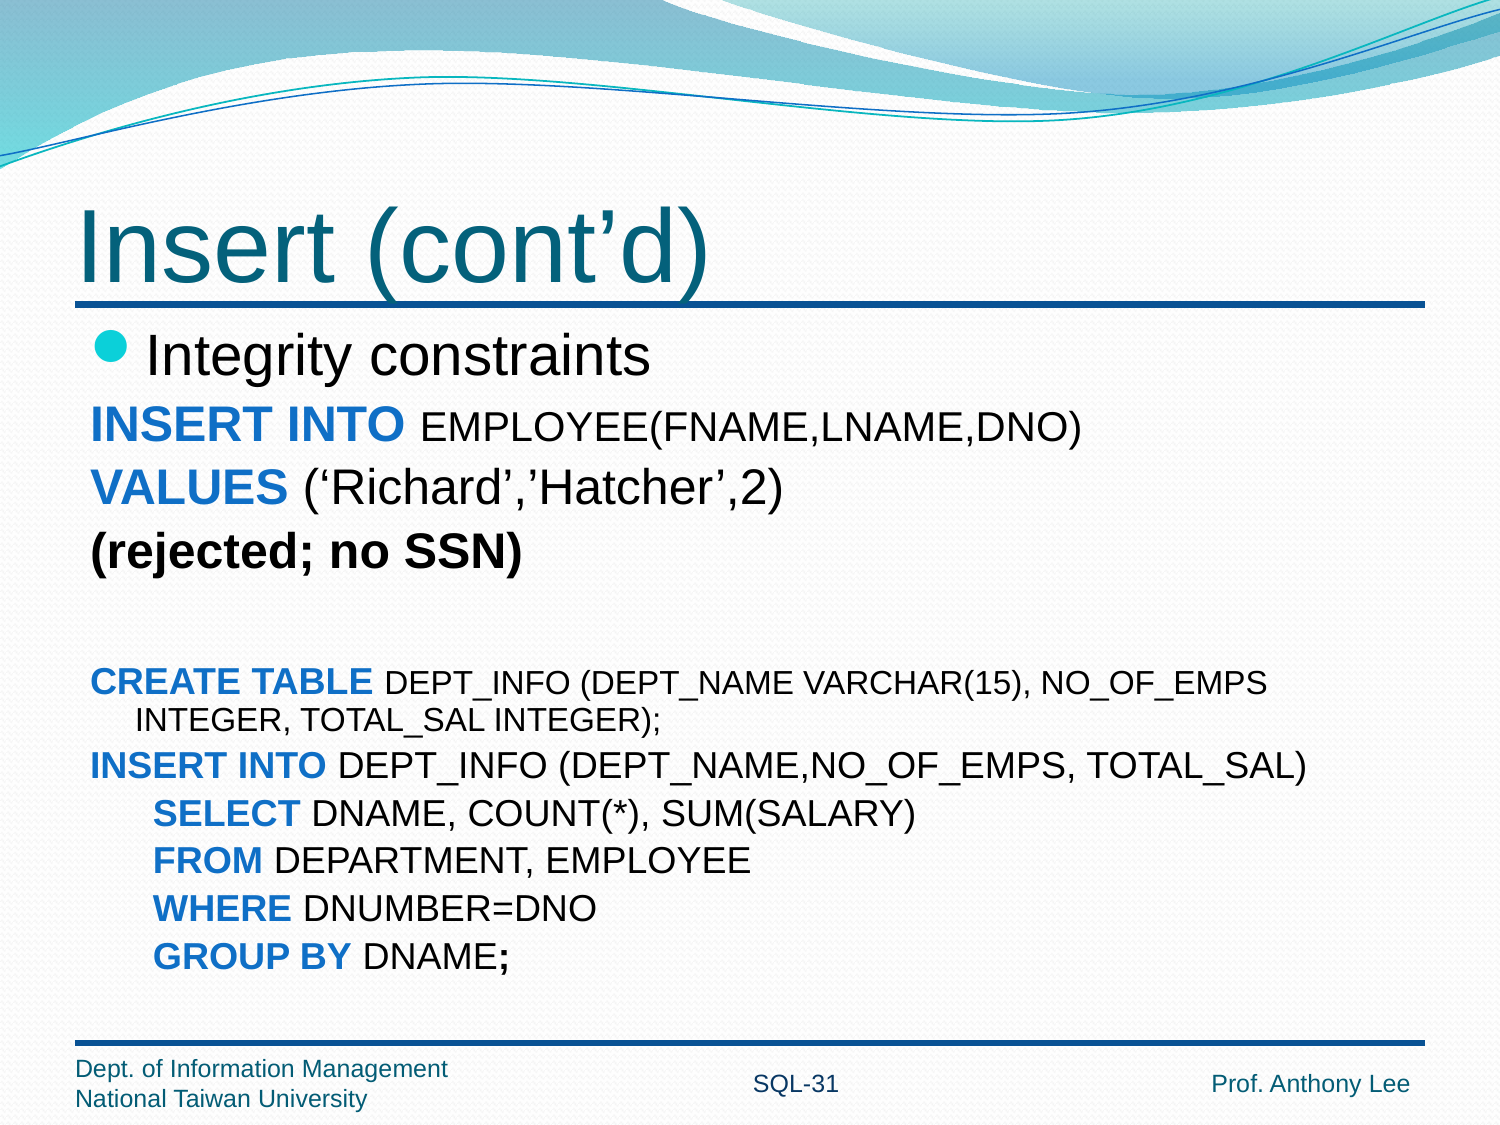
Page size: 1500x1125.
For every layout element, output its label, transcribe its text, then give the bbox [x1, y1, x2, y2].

title Insert (cont’d) [74, 115, 1426, 304]
list Integrity constraints INSERT INTO EMPLOYEE(FNAME,LNAME,DNO) VALUES (‘Richard’,’Hatcher’,2) (rejected; no SSN) CREATE TABLE DEPT_INFO (DEPT_NAME VARCHAR(15), NO_OF_EMPS INTEGER, TOTAL_SAL INTEGER); INSERT INTO DEPT_INFO (DEPT_NAME,NO_OF_EMPS, TOTAL_SAL) SELECT DNAME, COUNT(*), SUM(SALARY) FROM DEPARTMENT, EMPLOYEE WHERE DNUMBER=DNO GROUP BY DNAME; [74, 317, 1426, 1038]
